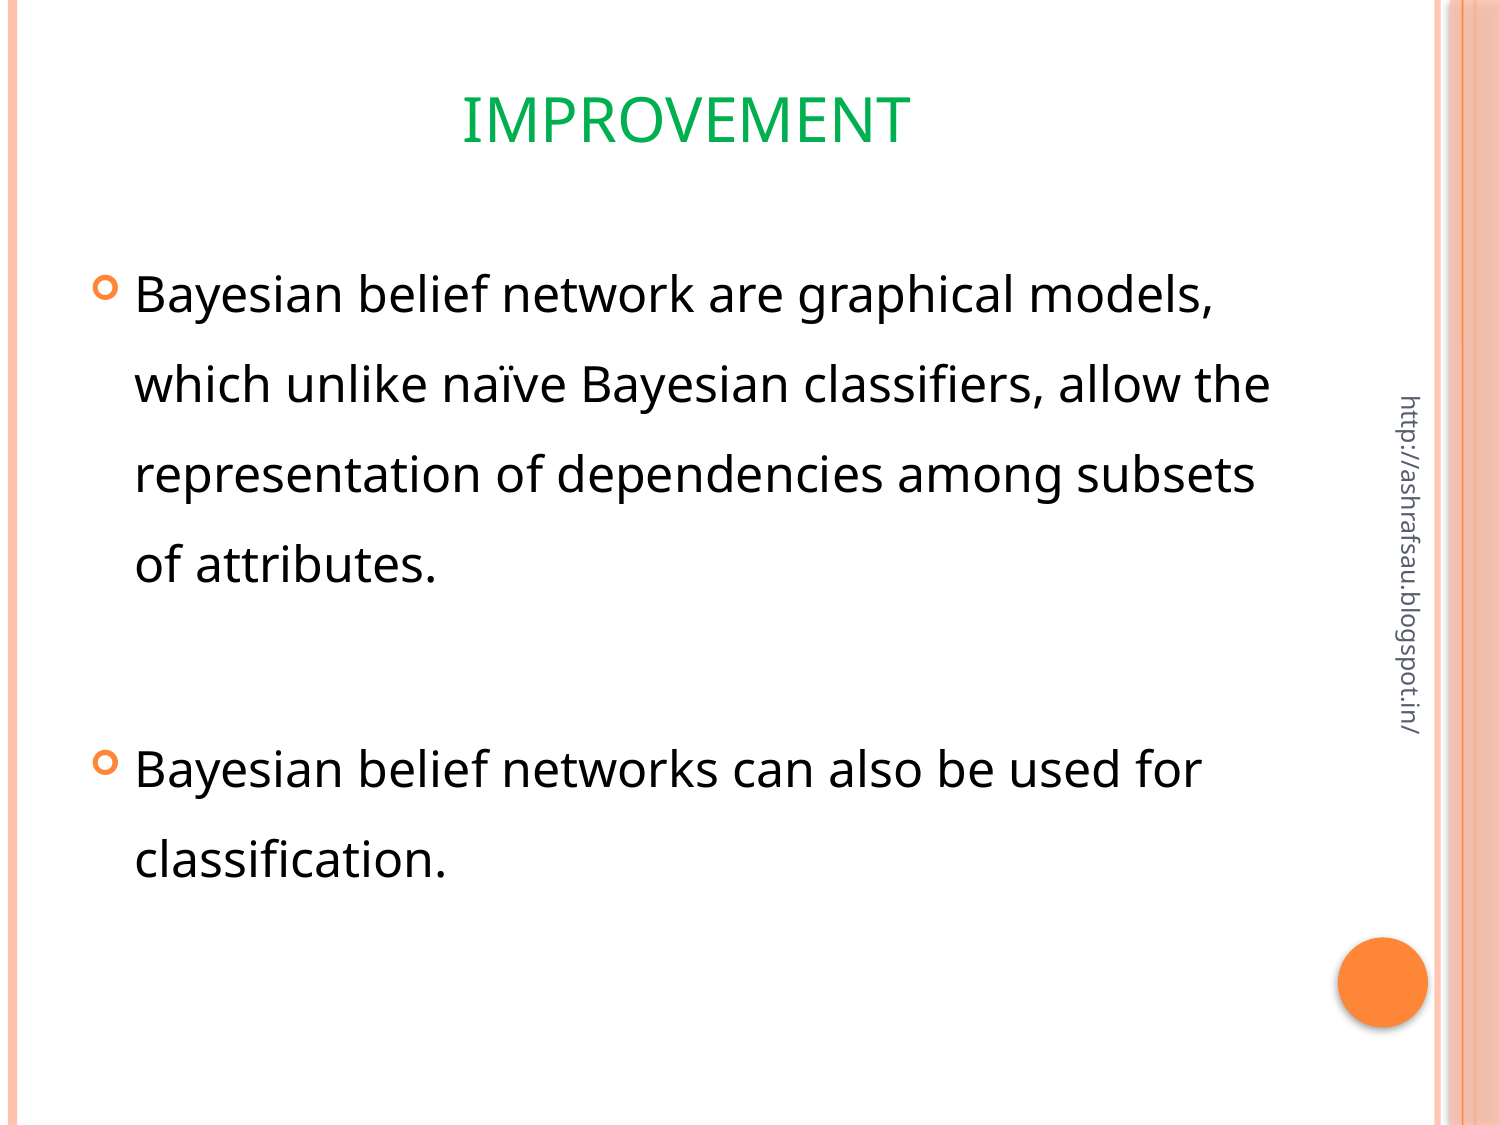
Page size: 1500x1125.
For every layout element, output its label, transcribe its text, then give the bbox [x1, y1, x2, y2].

footer http://ashrafsau.blogspot.in/ [1379, 380, 1440, 906]
title Improvement [75, 45, 1300, 163]
list Bayesian belief network are graphical models, which unlike naïve Bayesian classifiers, allow the representation of dependencies among subsets of attributes. Bayesian belief networks can also be used for classification. [75, 224, 1300, 1062]
